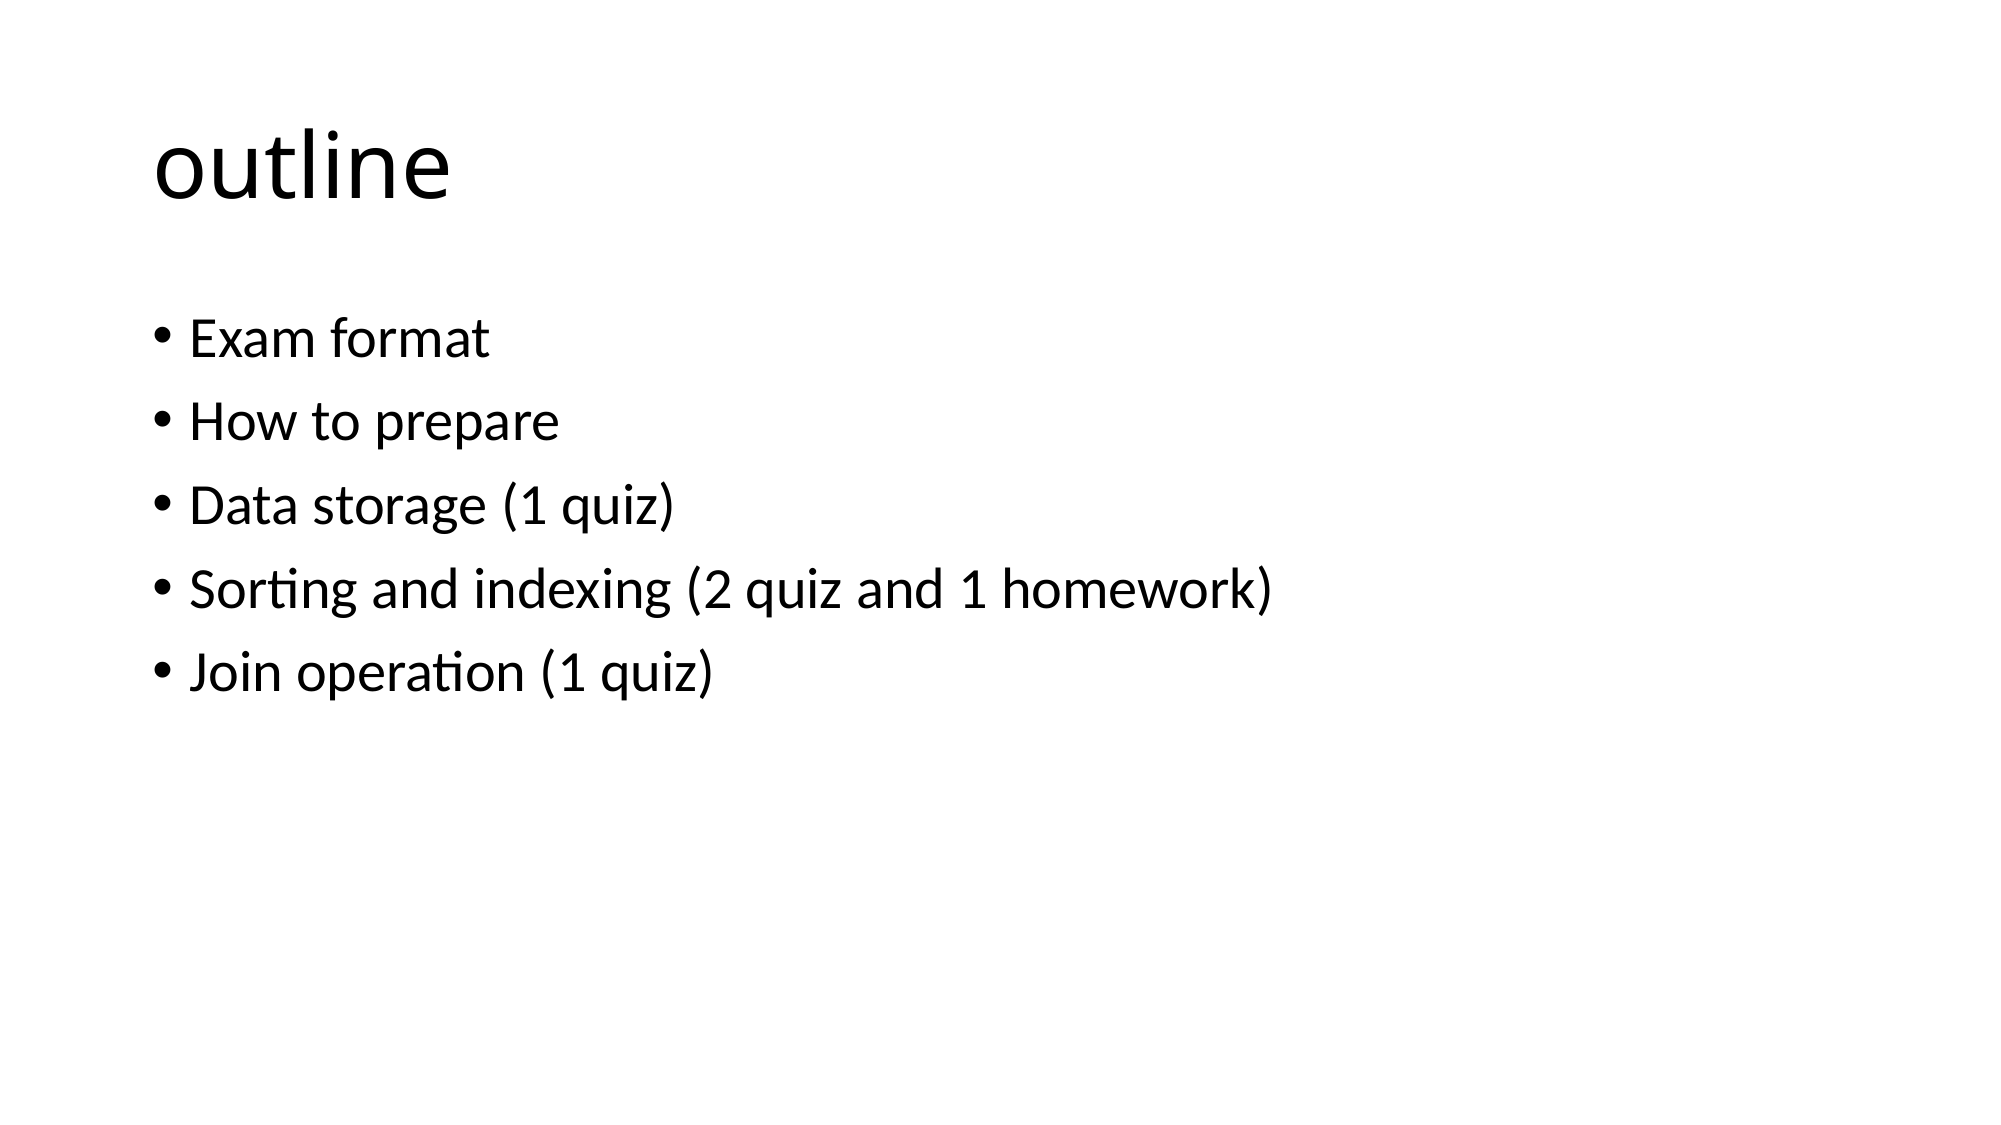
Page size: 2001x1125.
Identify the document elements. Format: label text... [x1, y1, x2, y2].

list Exam format How to prepare Data storage (1 quiz) Sorting and indexing (2 quiz and 1 homework) Join operation (1 quiz) [137, 299, 1863, 1014]
title outline [137, 59, 1863, 278]
